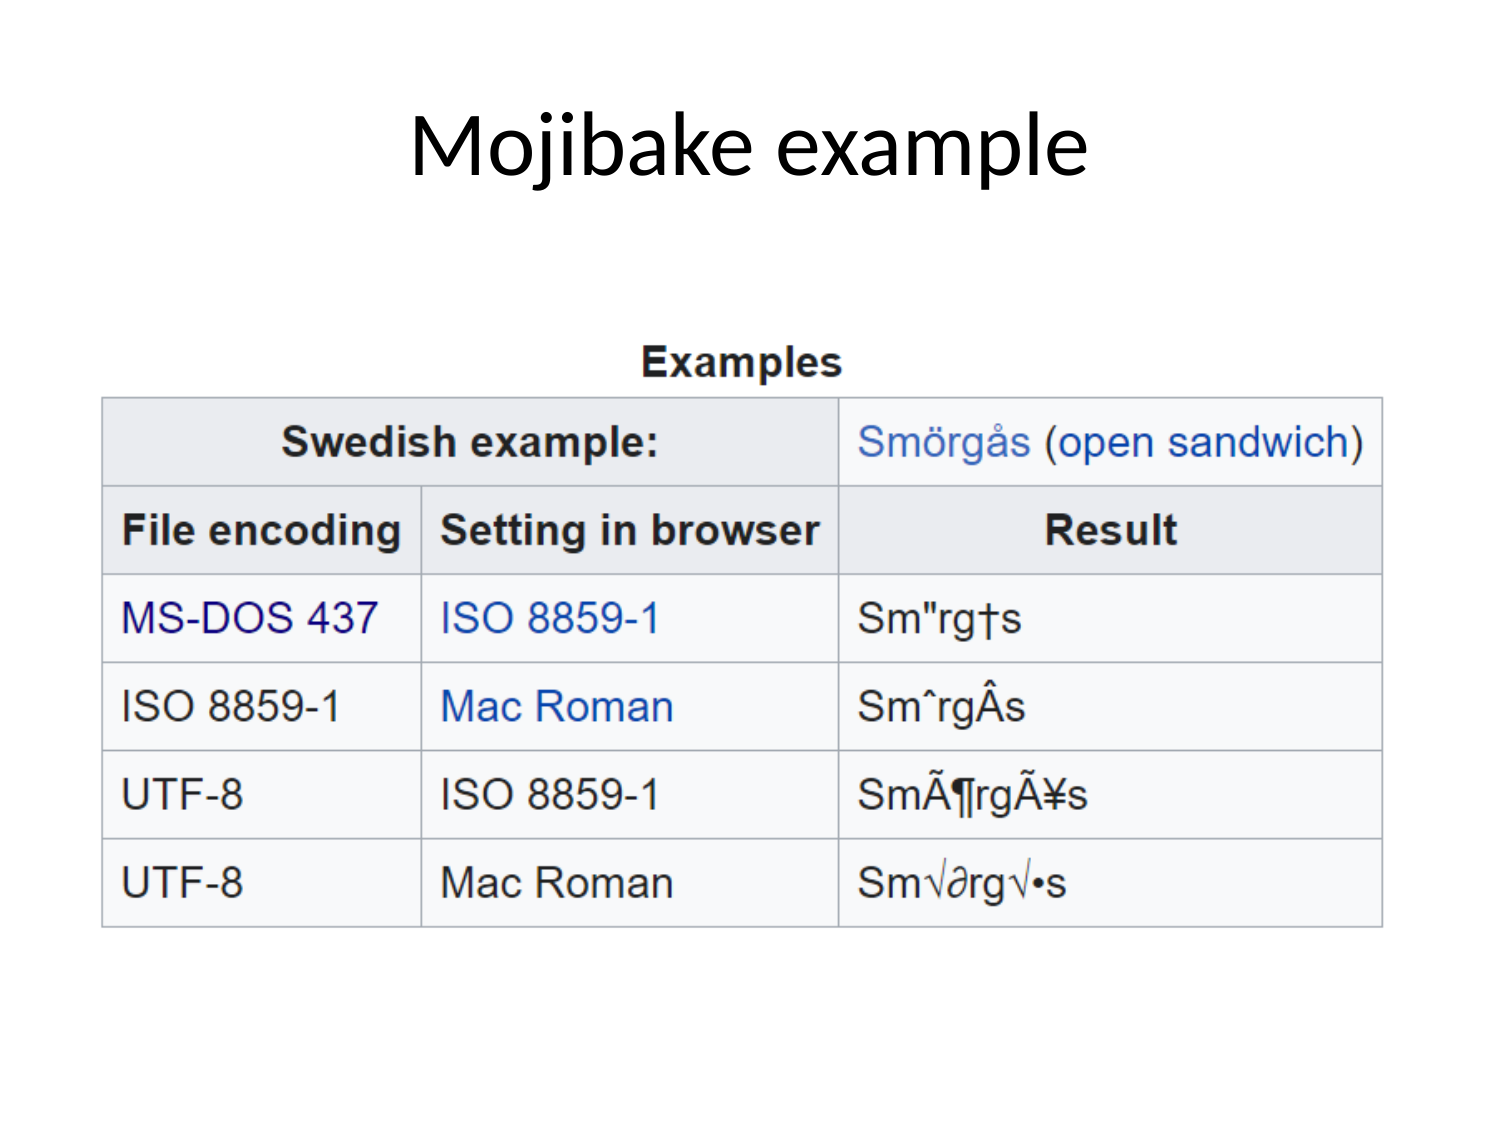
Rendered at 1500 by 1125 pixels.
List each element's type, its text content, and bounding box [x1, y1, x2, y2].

title Mojibake example [75, 45, 1425, 233]
picture [74, 303, 1426, 963]
